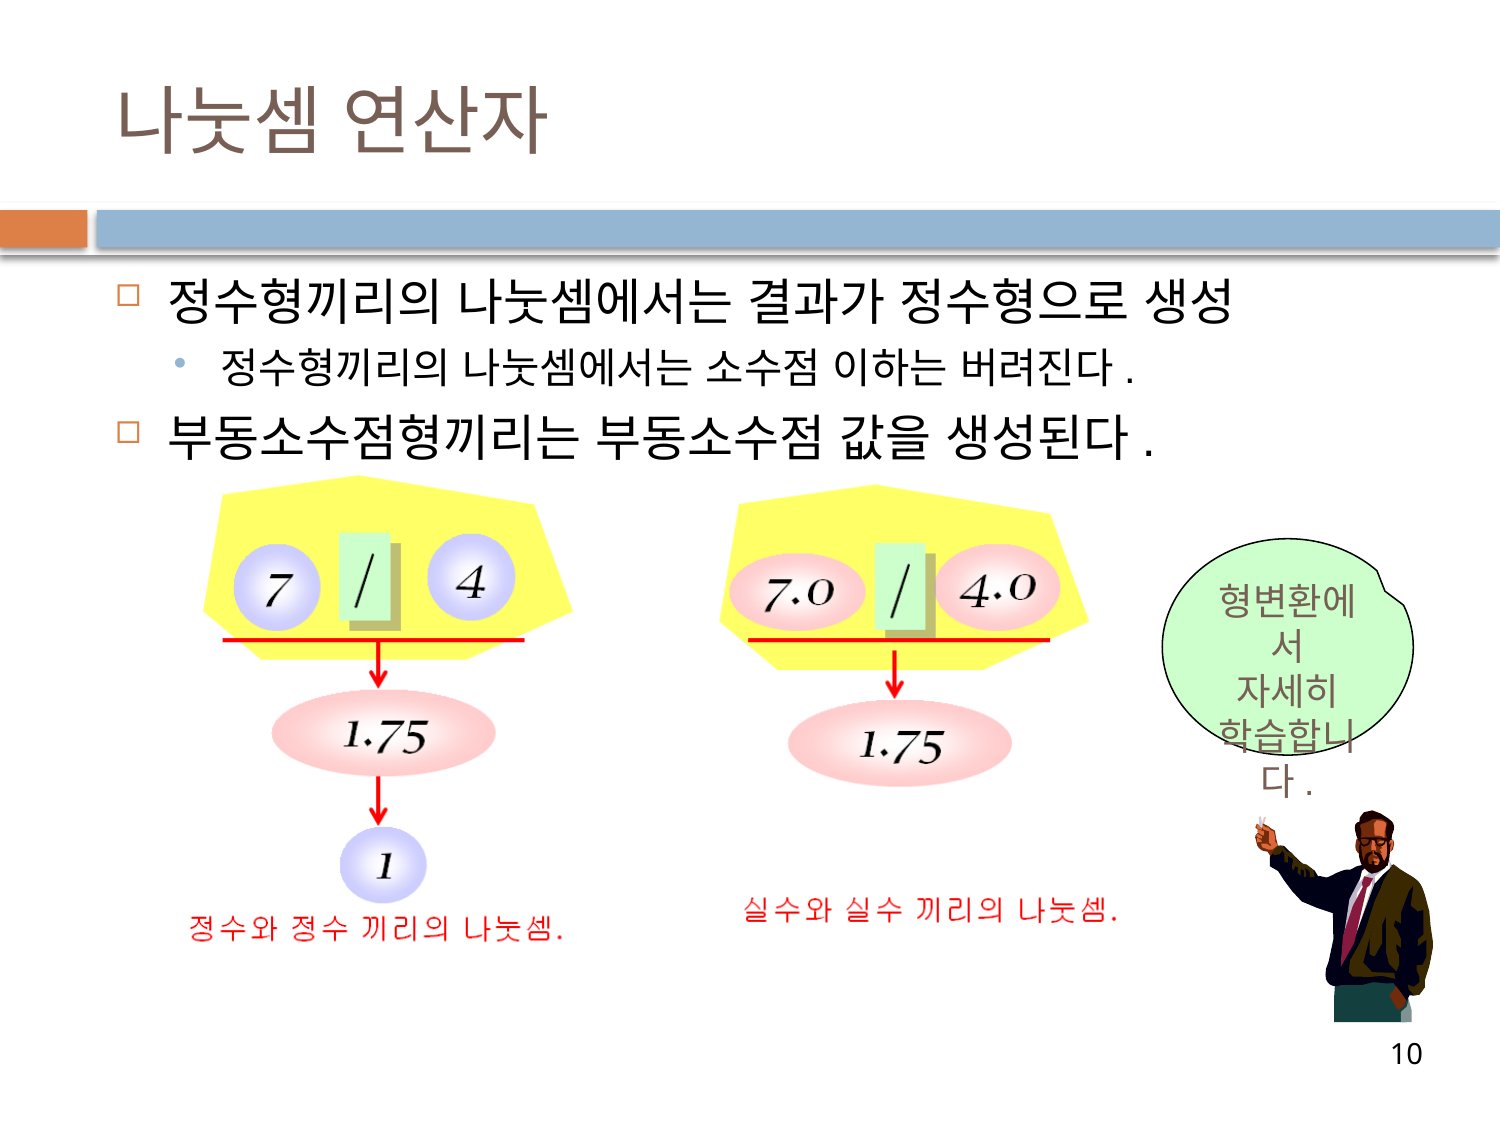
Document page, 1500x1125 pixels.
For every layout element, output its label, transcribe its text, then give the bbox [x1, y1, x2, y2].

picture [167, 473, 1148, 957]
list 정수형끼리의 나눗셈에서는 결과가 정수형으로 생성 정수형끼리의 나눗셈에서는 소수점 이하는 버려진다. 부동소수점형끼리는 부동소수점 값을 생성된다. [100, 262, 1438, 1000]
slide_number 10 [1021, 1024, 1438, 1085]
title 나눗셈 연산자 [100, 37, 1438, 200]
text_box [1254, 810, 1434, 1023]
text_box 형변환에서 자세히 학습합니다. [1162, 538, 1414, 756]
